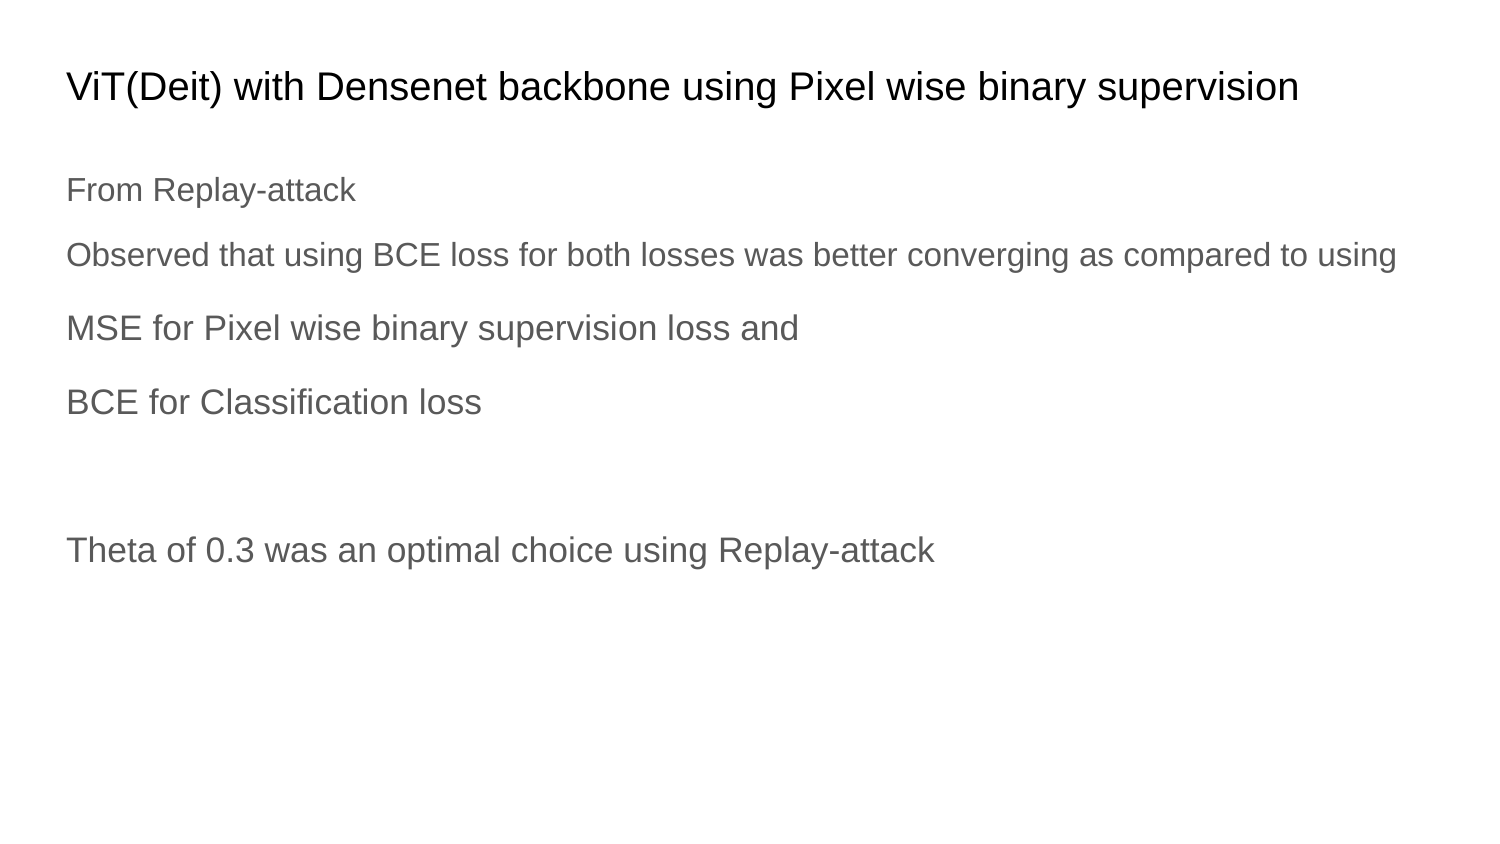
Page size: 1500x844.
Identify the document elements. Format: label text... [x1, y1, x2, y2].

list From Replay-attack Observed that using BCE loss for both losses was better converging as compared to using MSE for Pixel wise binary supervision loss and BCE for Classification loss Theta of 0.3 was an optimal choice using Replay-attack [51, 153, 1449, 750]
title ViT(Deit) with Densenet backbone using Pixel wise binary supervision [51, 45, 1449, 140]
